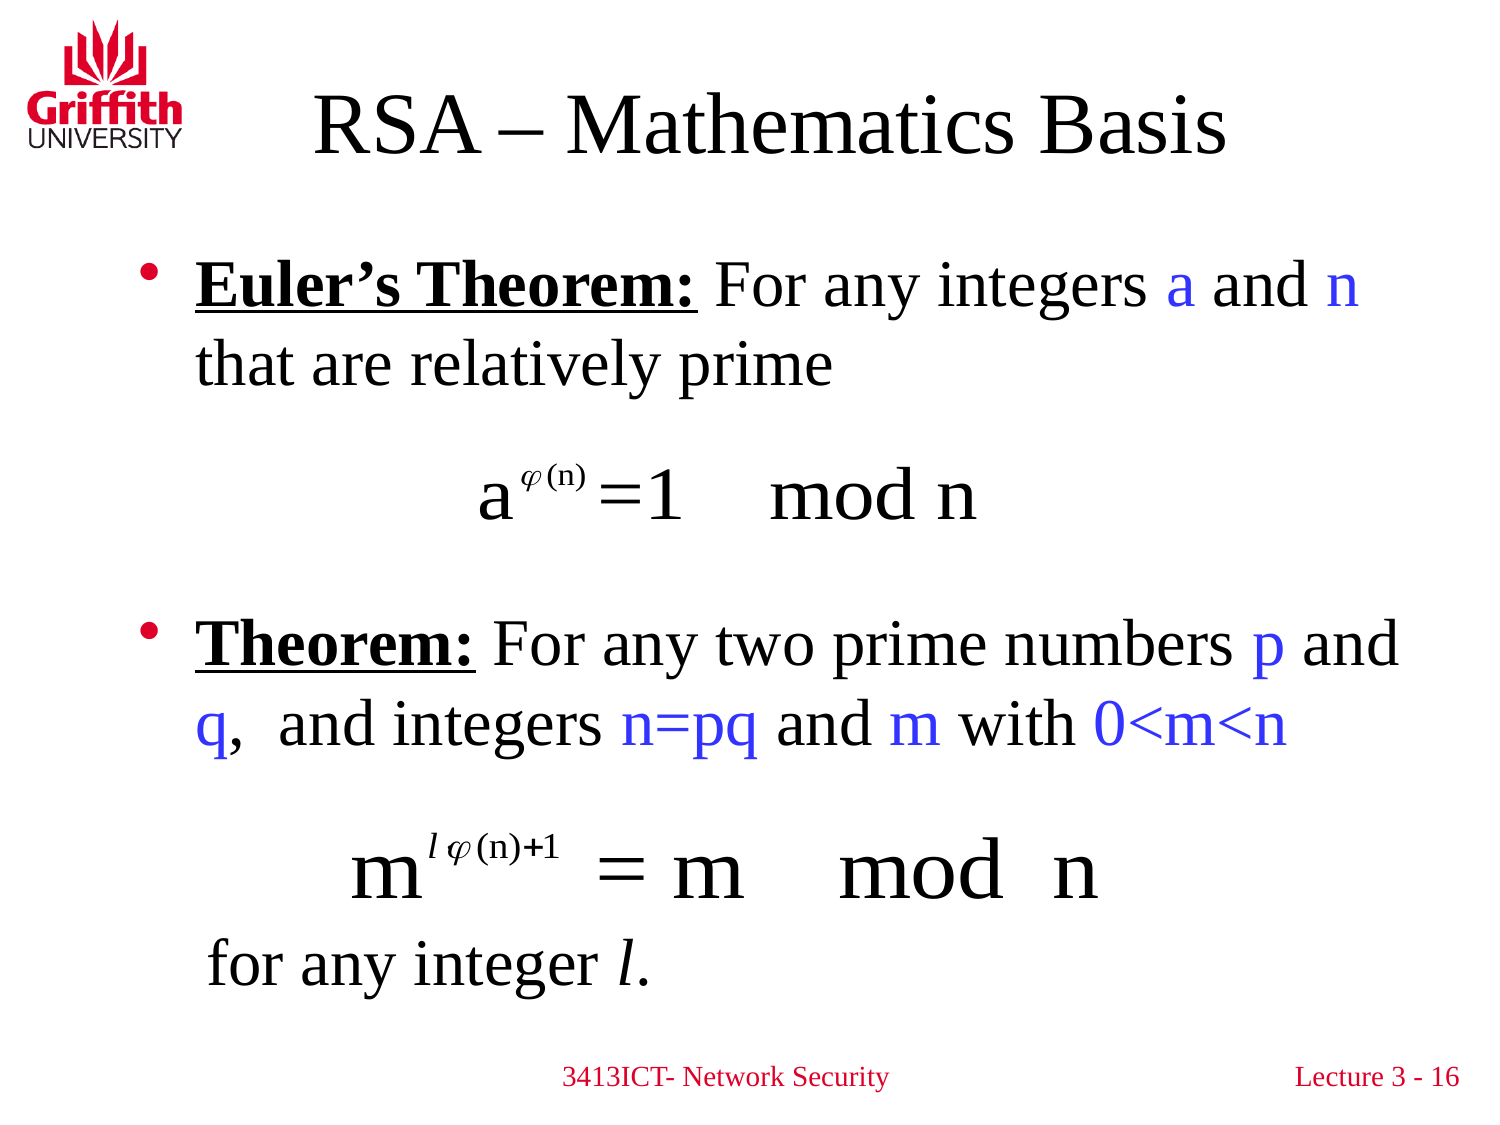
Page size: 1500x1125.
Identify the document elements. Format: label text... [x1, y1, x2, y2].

title RSA – Mathematics Basis [187, 24, 1377, 213]
picture [23, 15, 186, 151]
slide_number Lecture 3 - 16 [1049, 1049, 1476, 1101]
list Euler’s Theorem: For any integers a and n that are relatively prime Theorem: For any two prime numbers p and q, and integers n=pq and m with 0<m<n for any integer l. [123, 231, 1475, 1033]
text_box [466, 443, 994, 539]
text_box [336, 810, 1123, 921]
footer 3413ICT- Network Security [430, 1049, 1022, 1101]
